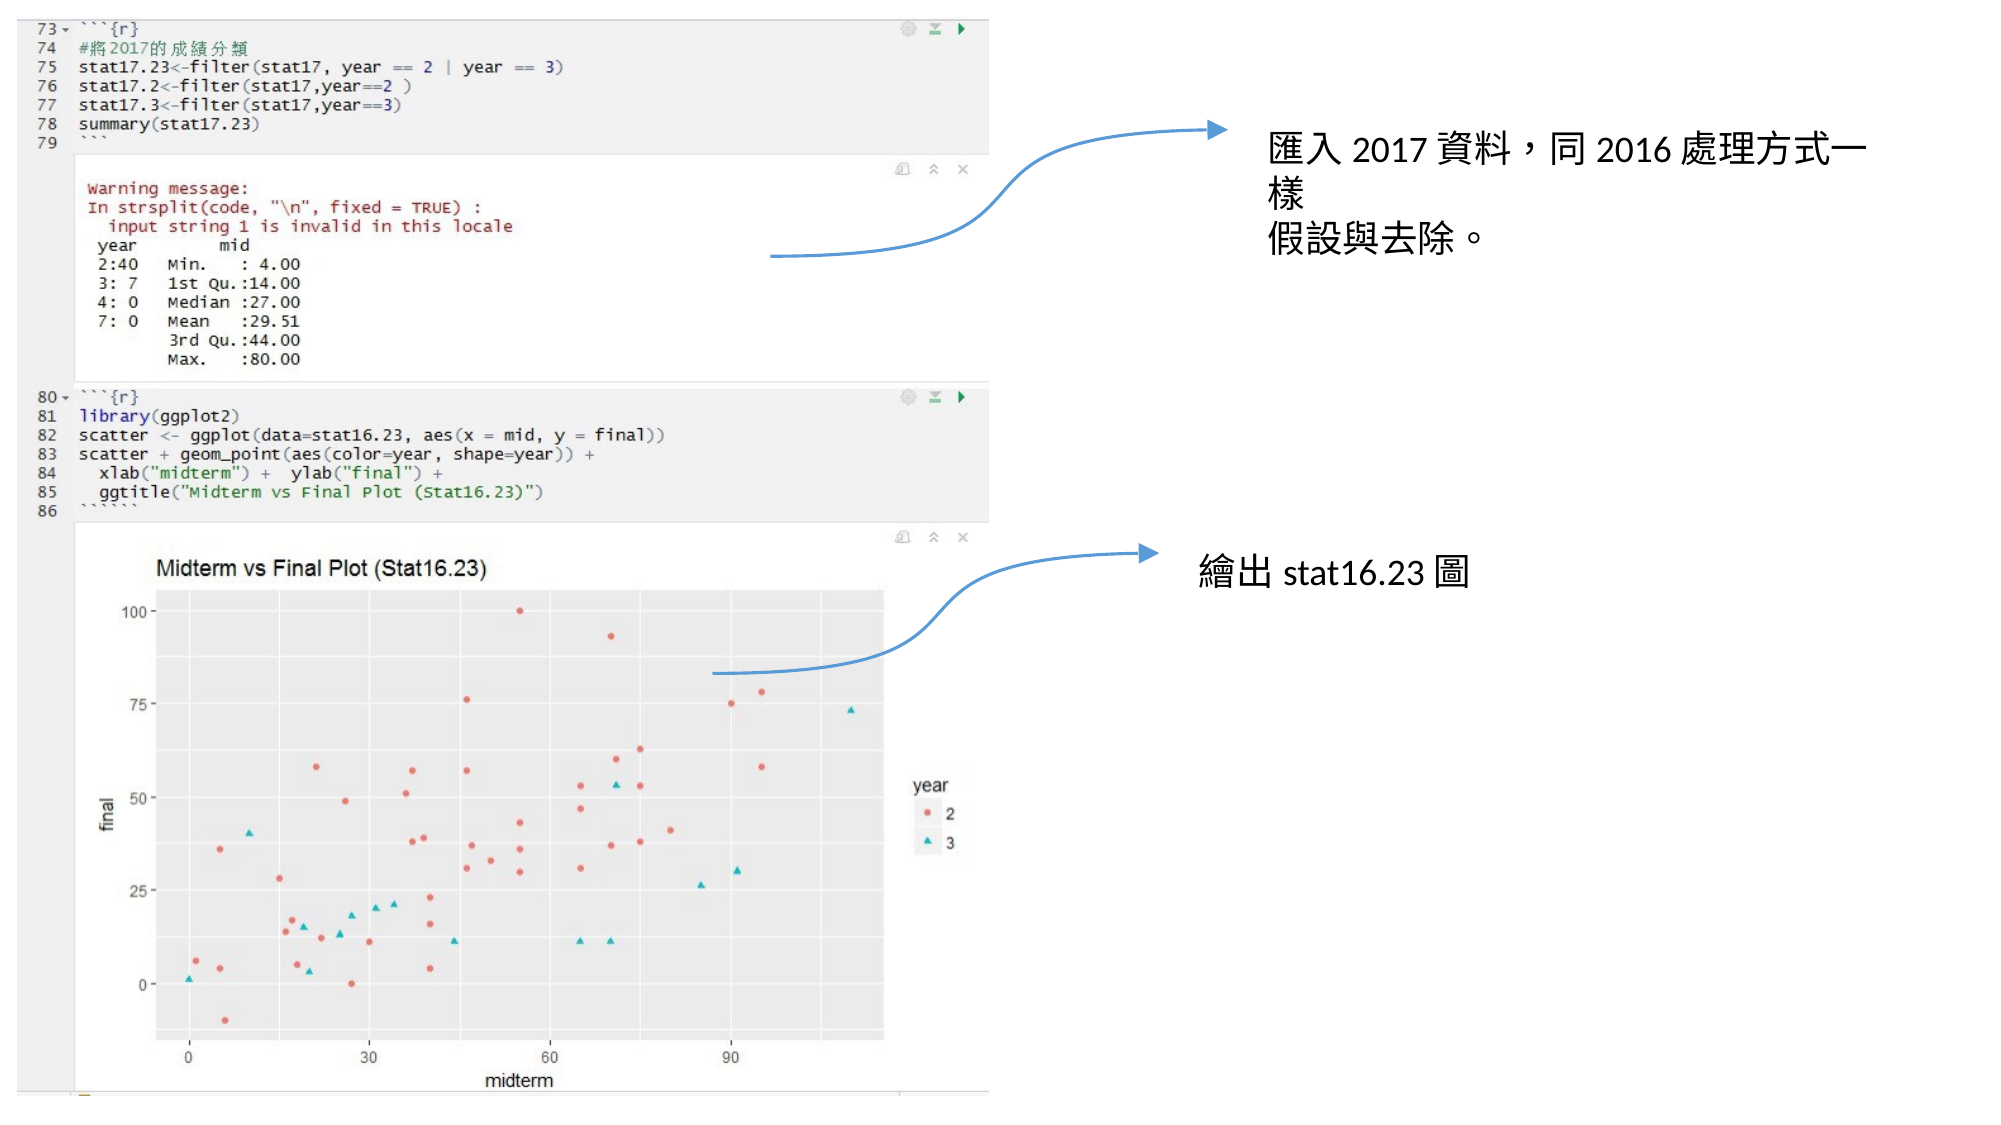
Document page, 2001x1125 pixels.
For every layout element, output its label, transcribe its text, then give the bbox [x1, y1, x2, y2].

text_box 匯入2017資料，同2016處理方式一樣 假設與去除。 [1253, 117, 1918, 267]
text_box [712, 553, 1160, 674]
text_box 繪出stat16.23圖 [1184, 540, 1786, 601]
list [17, 17, 989, 1096]
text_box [770, 129, 1229, 257]
